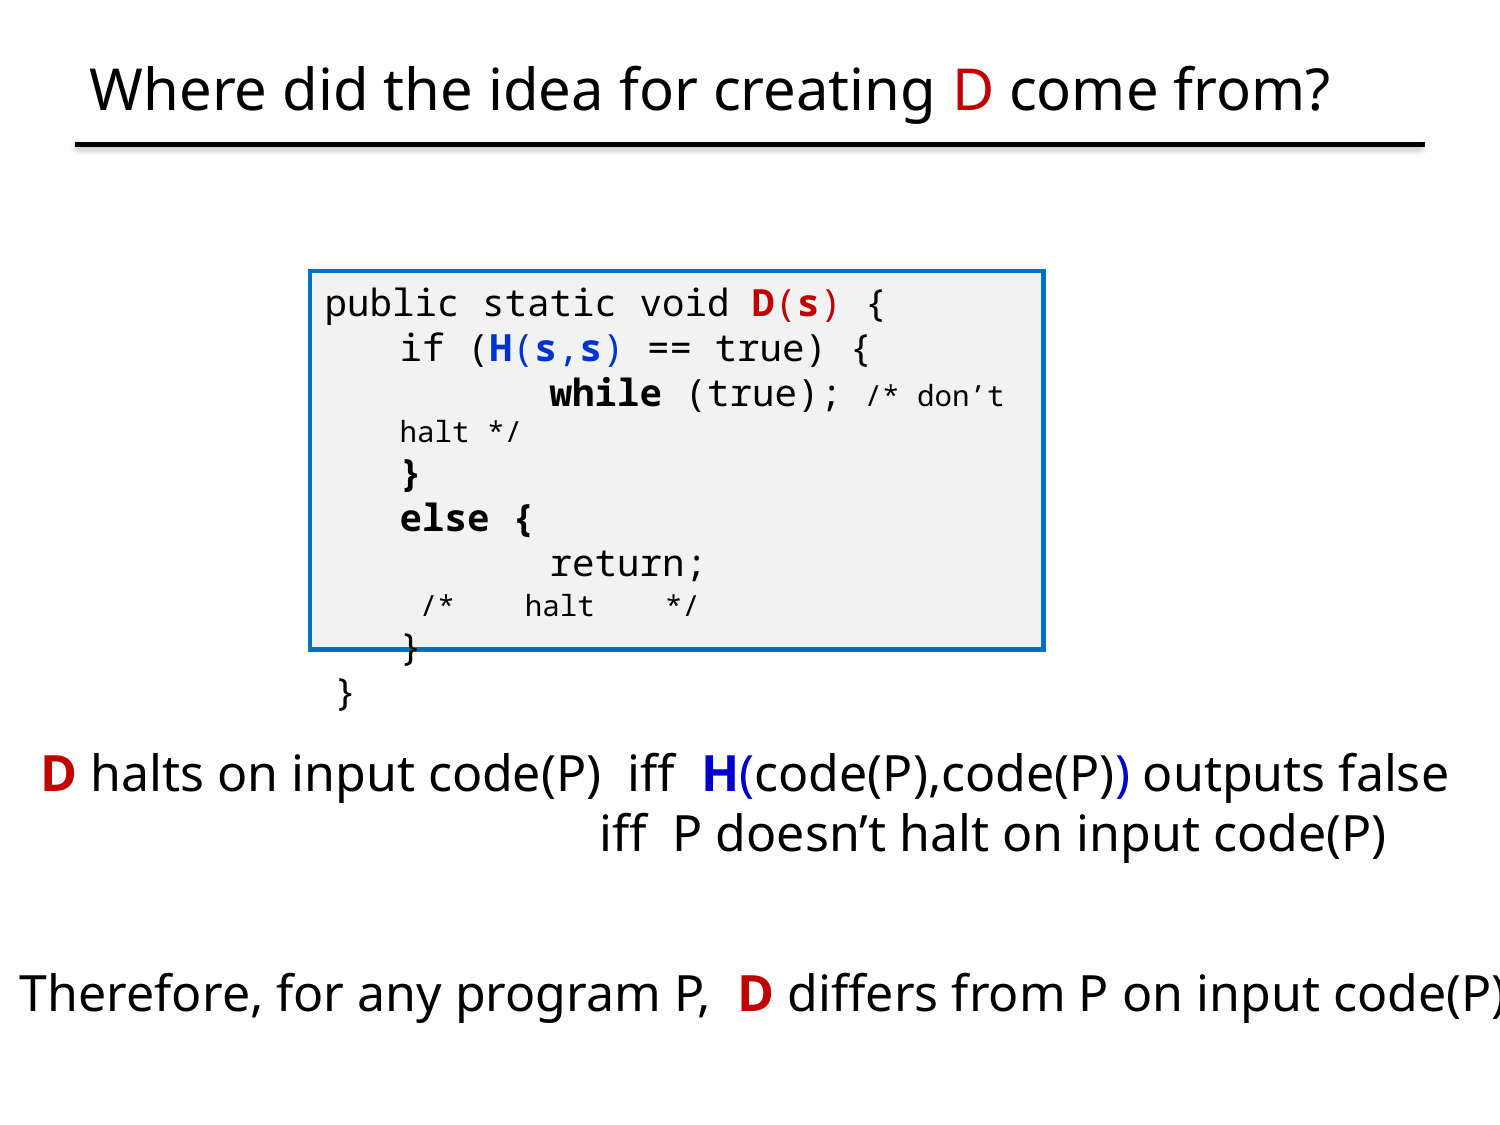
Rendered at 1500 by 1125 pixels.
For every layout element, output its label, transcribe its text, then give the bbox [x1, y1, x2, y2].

text_box public static void D(s) { if (H(s,s) == true) { while (true); /* don’t halt */ } else { return; /* halt */ } } [309, 271, 1044, 650]
text_box D halts on input code(P) iff H(code(P),code(P)) outputs false iff P doesn’t halt on input code(P) [25, 733, 1465, 869]
title Where did the idea for creating D come from? [75, 45, 1425, 145]
text_box Therefore, for any program P, D differs from P on input code(P) [5, 954, 1500, 1030]
